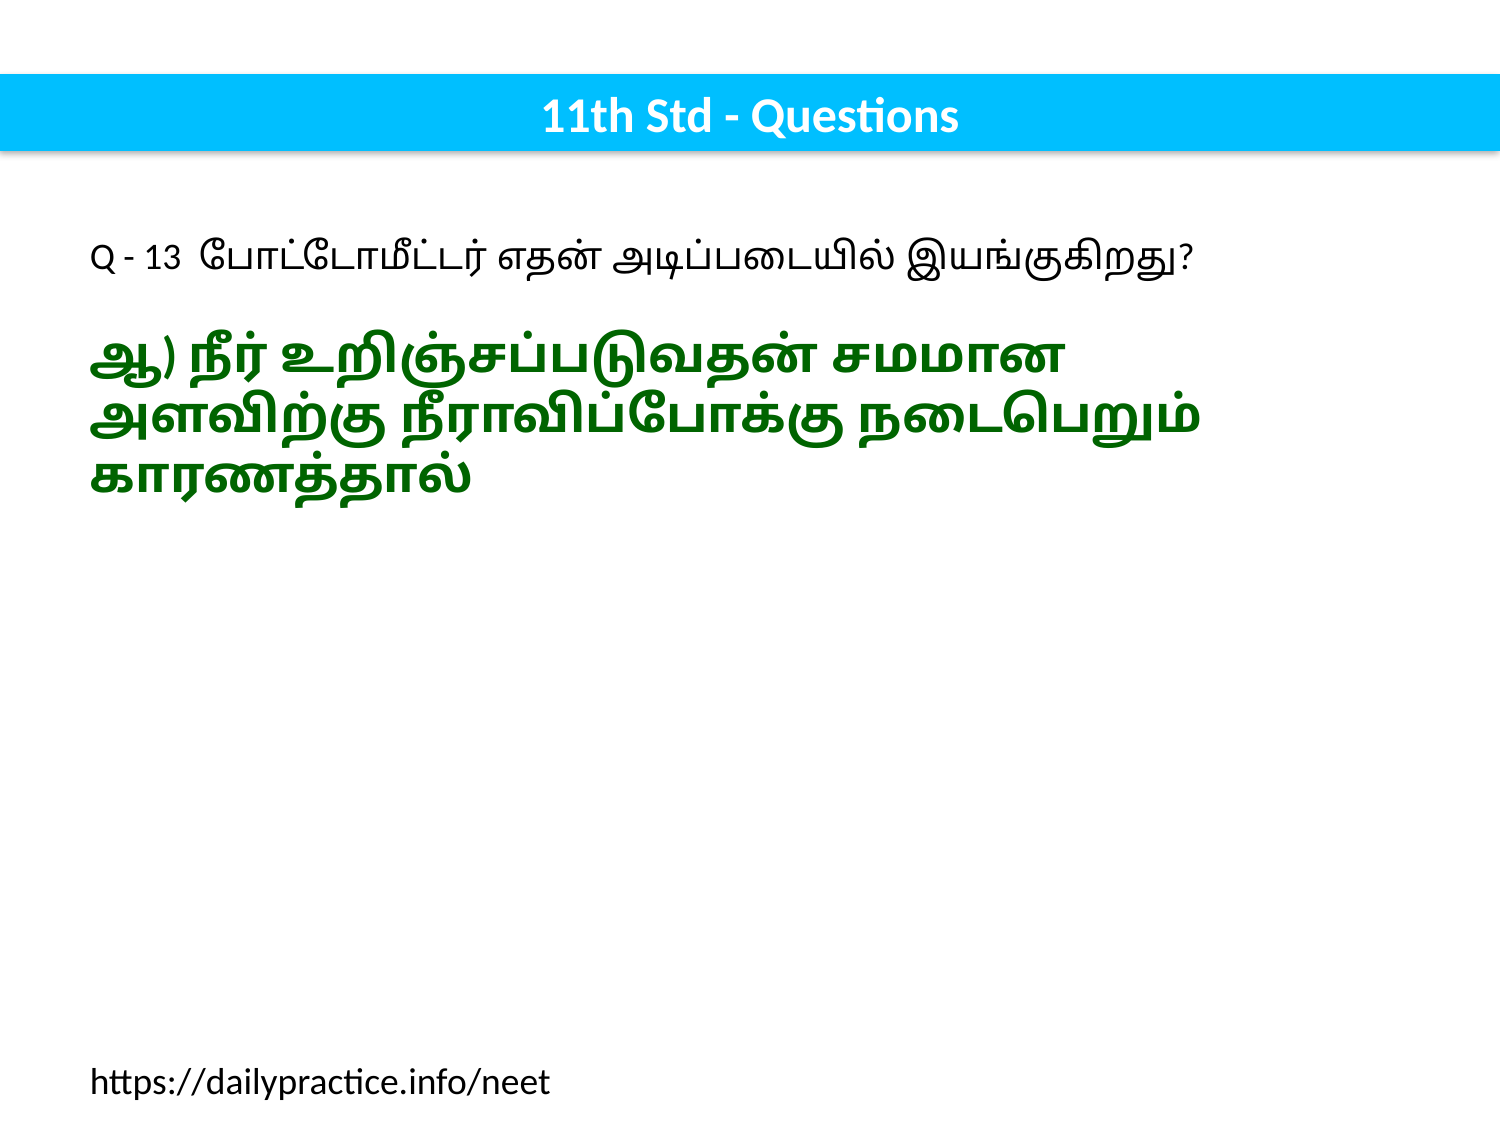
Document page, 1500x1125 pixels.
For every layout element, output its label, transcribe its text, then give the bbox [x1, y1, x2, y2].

text_box https://dailypractice.info/neet [74, 1049, 675, 1110]
text_box 11th Std - Questions [0, 74, 1500, 151]
text_box ஆ) நீர் உறிஞ்சப்படுவதன் சமமான அளவிற்கு நீராவிப்போக்கு நடைபெறும் காரணத்தால் [74, 224, 1275, 510]
